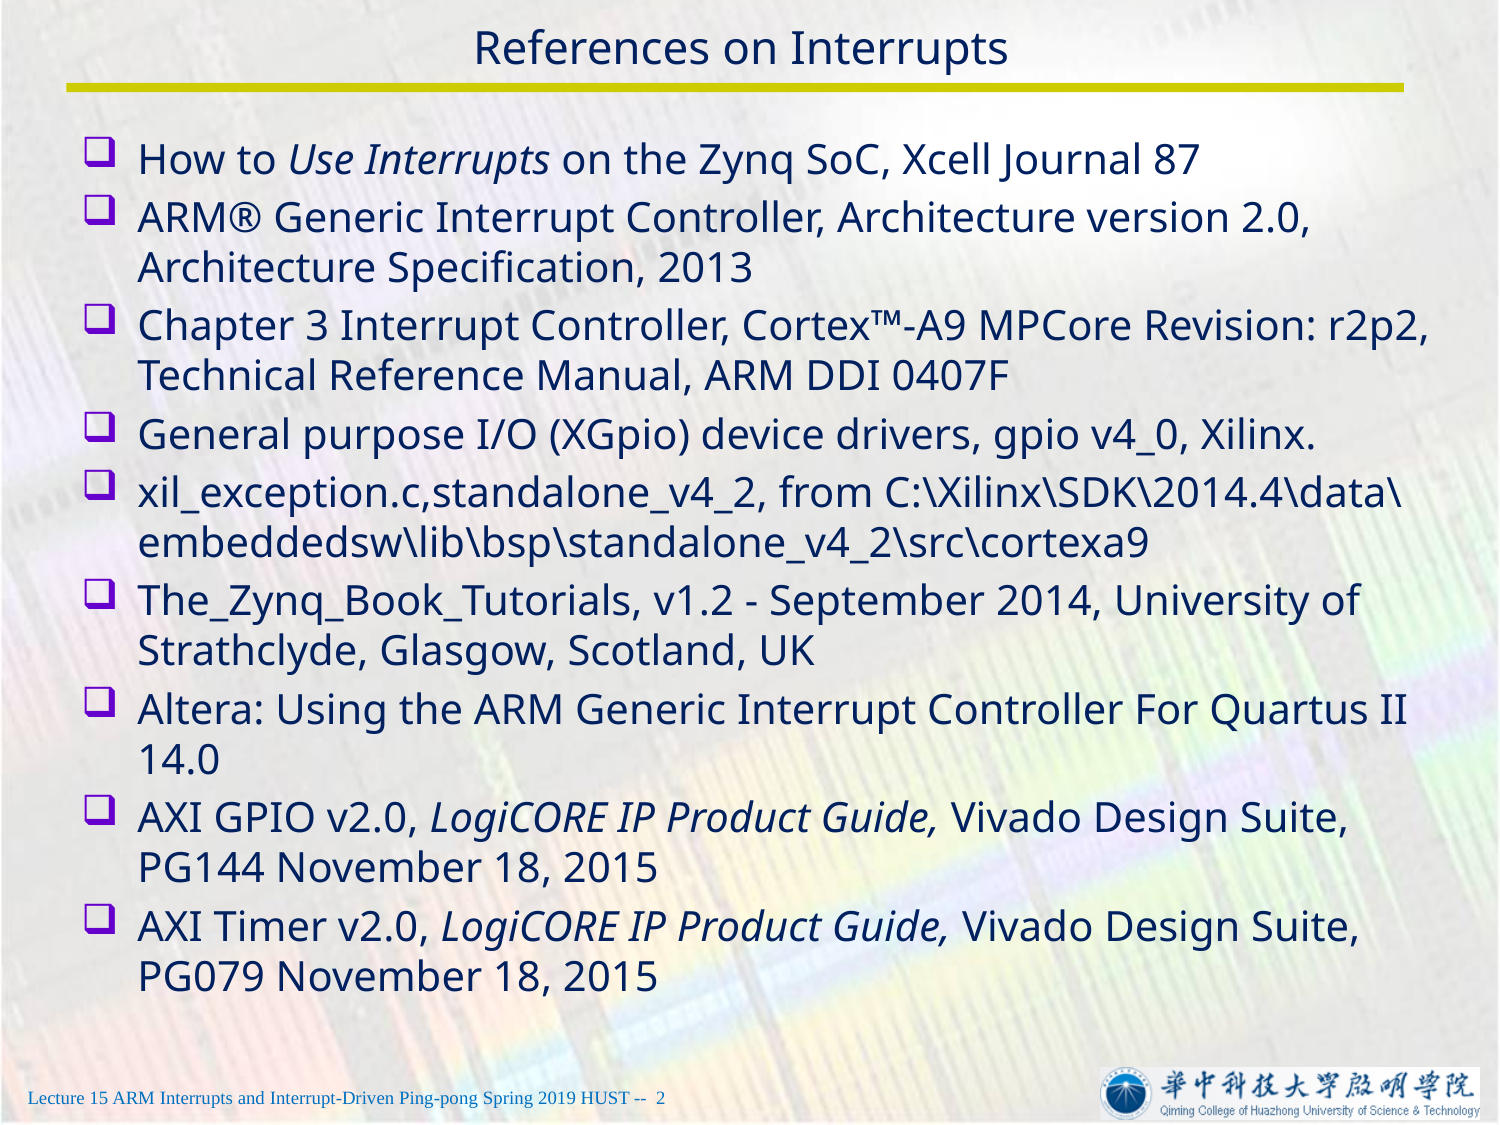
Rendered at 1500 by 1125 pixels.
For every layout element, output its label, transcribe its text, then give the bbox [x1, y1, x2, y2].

picture [0, 0, 1500, 1125]
list How to Use Interrupts on the Zynq SoC, Xcell Journal 87 ARM® Generic Interrupt Controller, Architecture version 2.0, Architecture Specification, 2013 Chapter 3 Interrupt Controller, Cortex™-A9 MPCore Revision: r2p2, Technical Reference Manual, ARM DDI 0407F General purpose I/O (XGpio) device drivers, gpio v4_0, Xilinx. xil_exception.c,standalone_v4_2, from C:\Xilinx\SDK\2014.4\data\embeddedsw\lib\bsp\standalone_v4_2\src\cortexa9 The_Zynq_Book_Tutorials, v1.2 - September 2014, University of Strathclyde, Glasgow, Scotland, UK Altera: Using the ARM Generic Interrupt Controller For Quartus II 14.0 AXI GPIO v2.0, LogiCORE IP Product Guide, Vivado Design Suite, PG144 November 18, 2015 AXI Timer v2.0, LogiCORE IP Product Guide, Vivado Design Suite, PG079 November 18, 2015 [66, 125, 1454, 1049]
title References on Interrupts [28, 19, 1454, 65]
